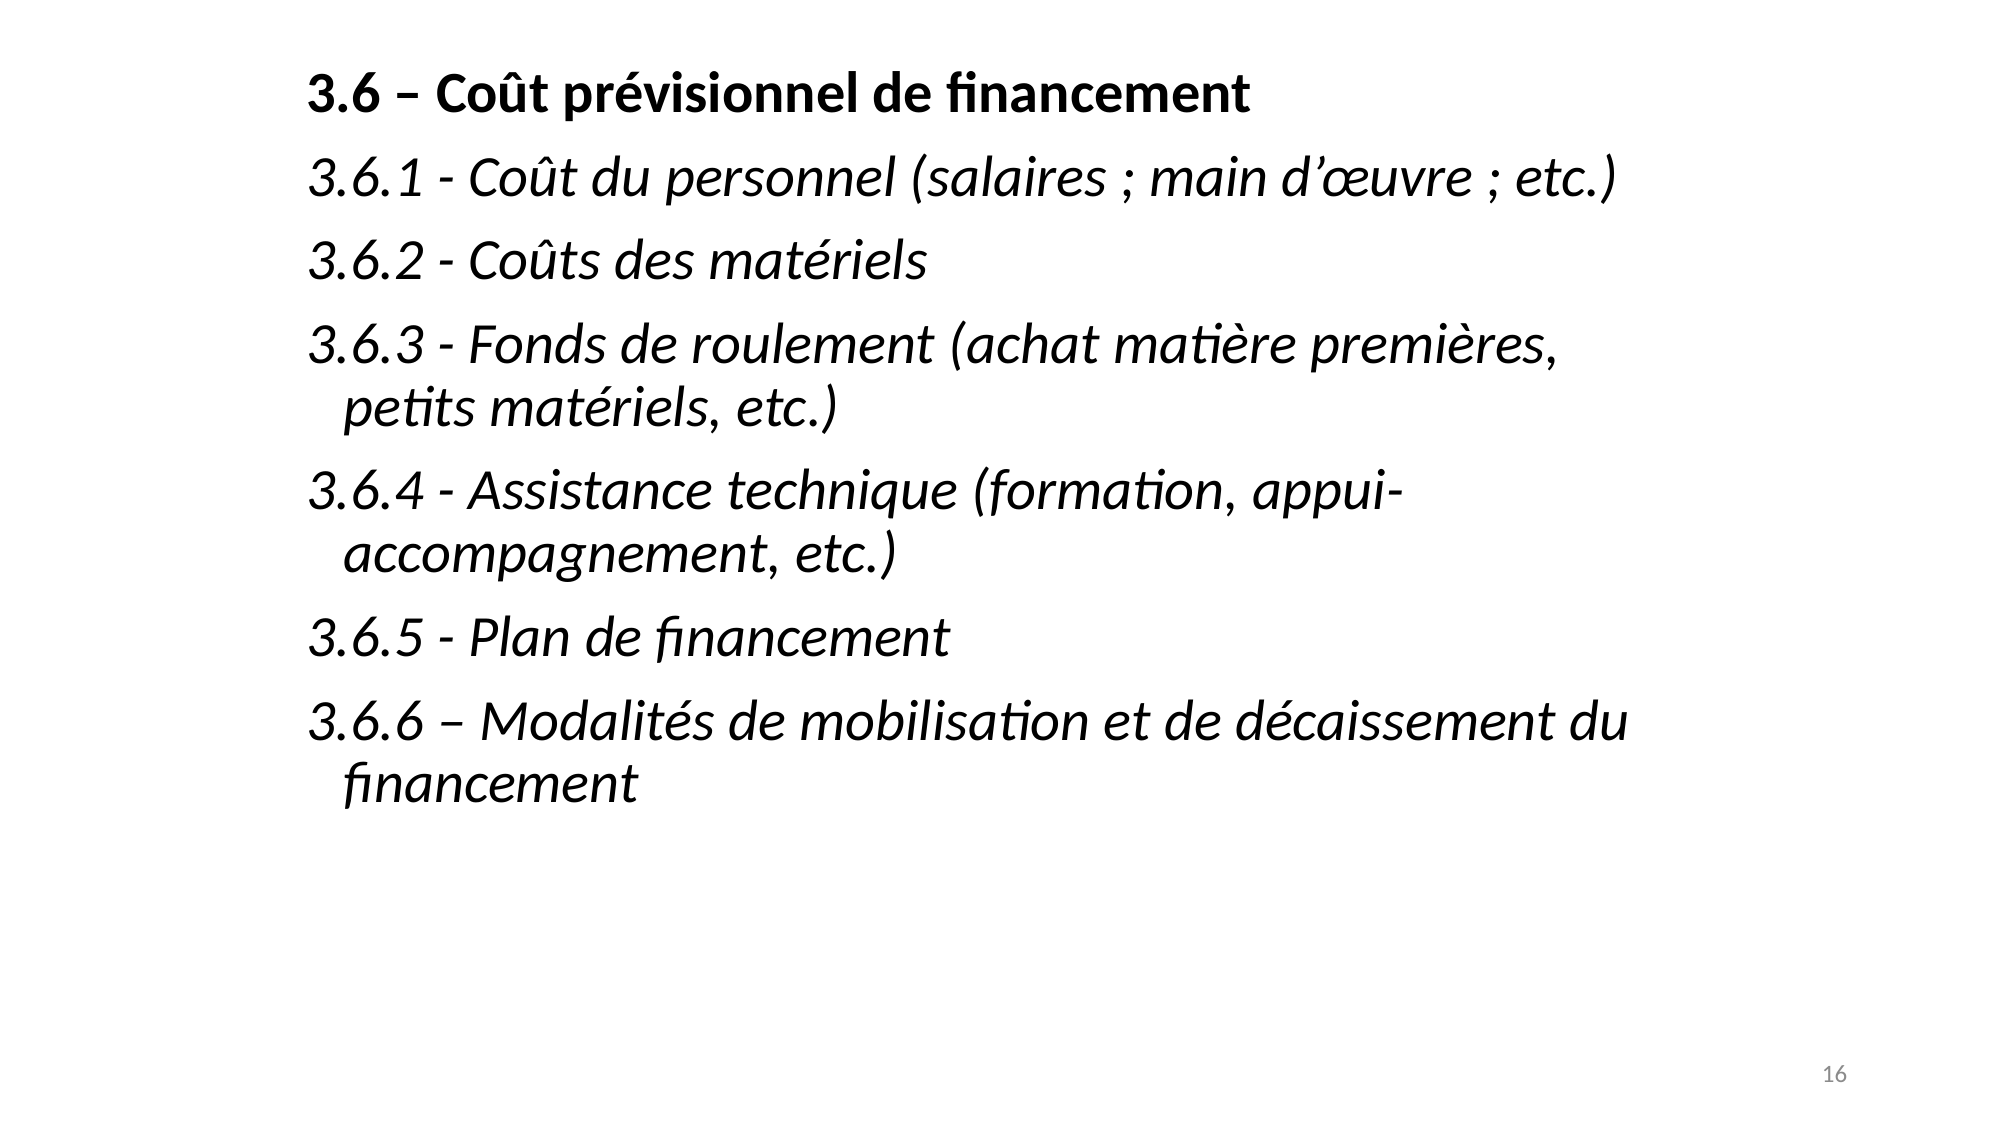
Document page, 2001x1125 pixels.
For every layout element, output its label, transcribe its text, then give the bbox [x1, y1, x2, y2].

list 3.6 – Coût prévisionnel de financement 3.6.1 - Coût du personnel (salaires ; main d’œuvre ; etc.) 3.6.2 - Coûts des matériels 3.6.3 - Fonds de roulement (achat matière premières, petits matériels, etc.) 3.6.4 - Assistance technique (formation, appui-accompagnement, etc.) 3.6.5 - Plan de financement 3.6.6 – Modalités de mobilisation et de décaissement du financement [291, 54, 1721, 1071]
slide_number 16 [1412, 1042, 1863, 1103]
